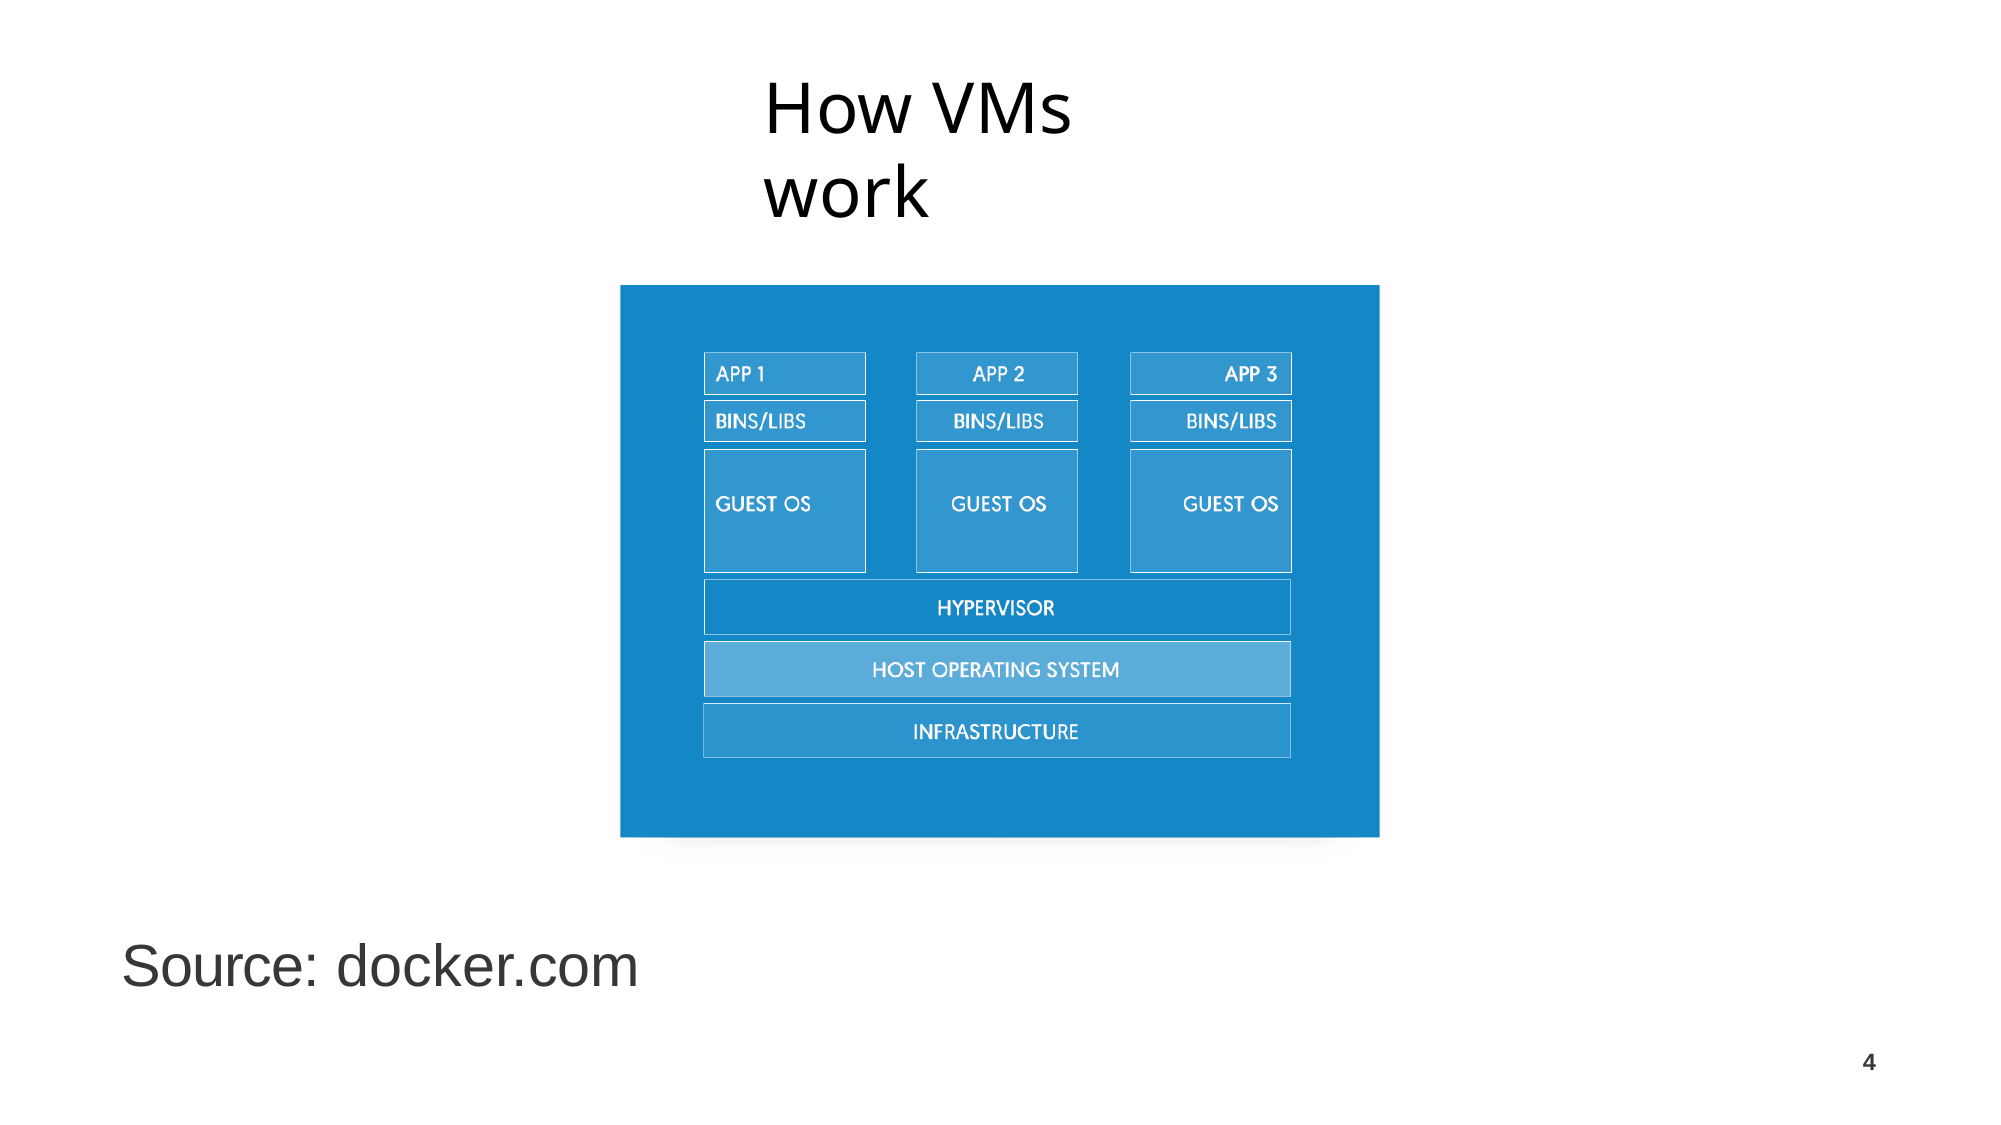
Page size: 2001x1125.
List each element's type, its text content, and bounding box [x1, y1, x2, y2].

text_box [620, 285, 1380, 868]
text_box Source: docker.com [120, 925, 645, 999]
text_box 4 [1859, 1046, 1880, 1075]
title How VMs work [762, 52, 1238, 242]
